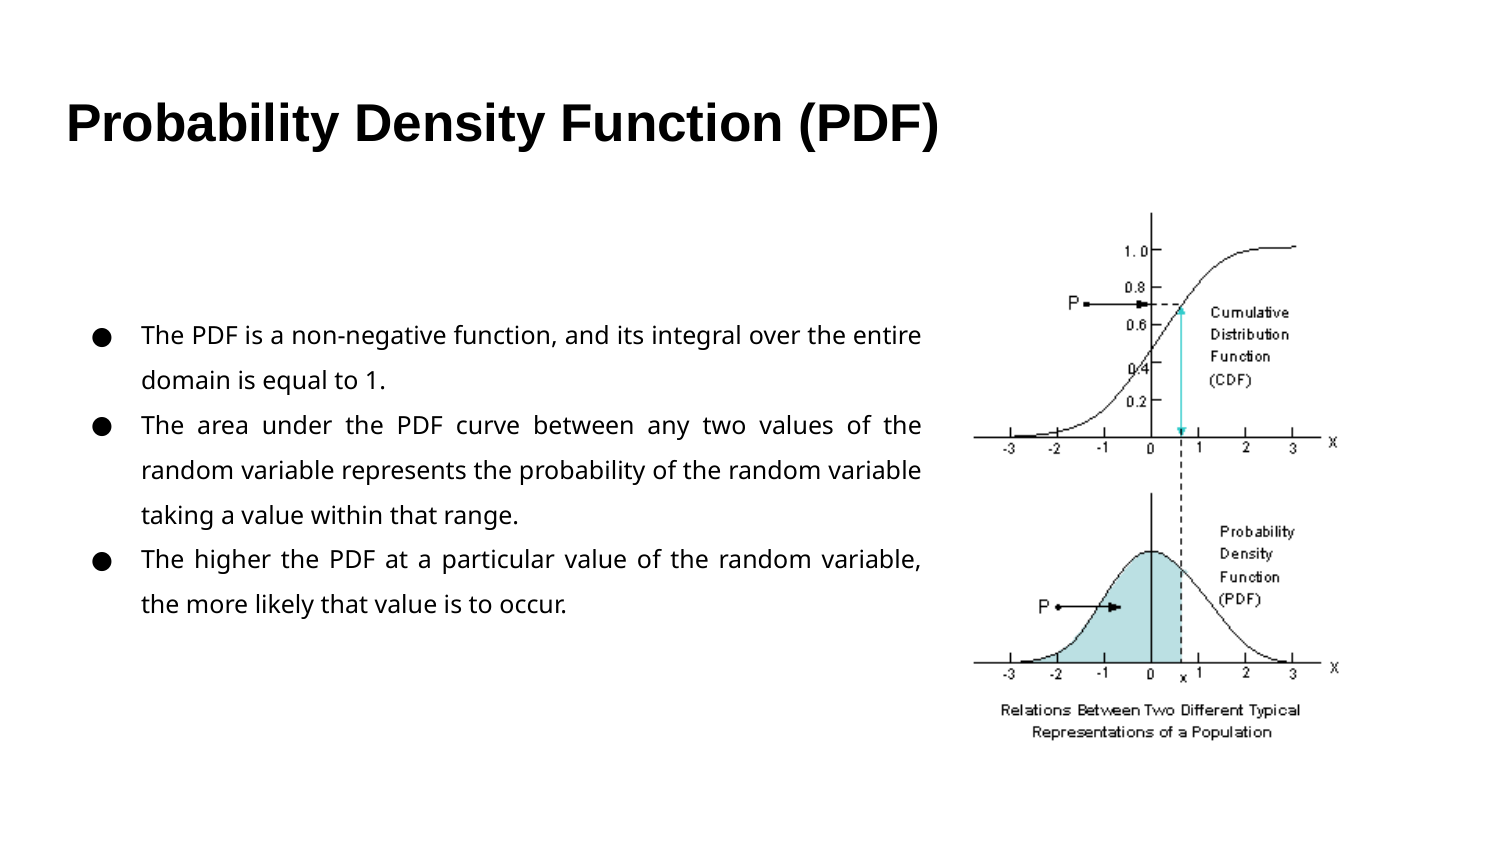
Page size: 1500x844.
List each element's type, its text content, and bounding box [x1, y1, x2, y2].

list The PDF is a non-negative function, and its integral over the entire domain is equal to 1. The area under the PDF curve between any two values of the random variable represents the probability of the random variable taking a value within that range. The higher the PDF at a particular value of the random variable, the more likely that value is to occur. [51, 189, 935, 750]
picture [938, 188, 1370, 750]
title Probability Density Function (PDF) [51, 72, 1449, 167]
